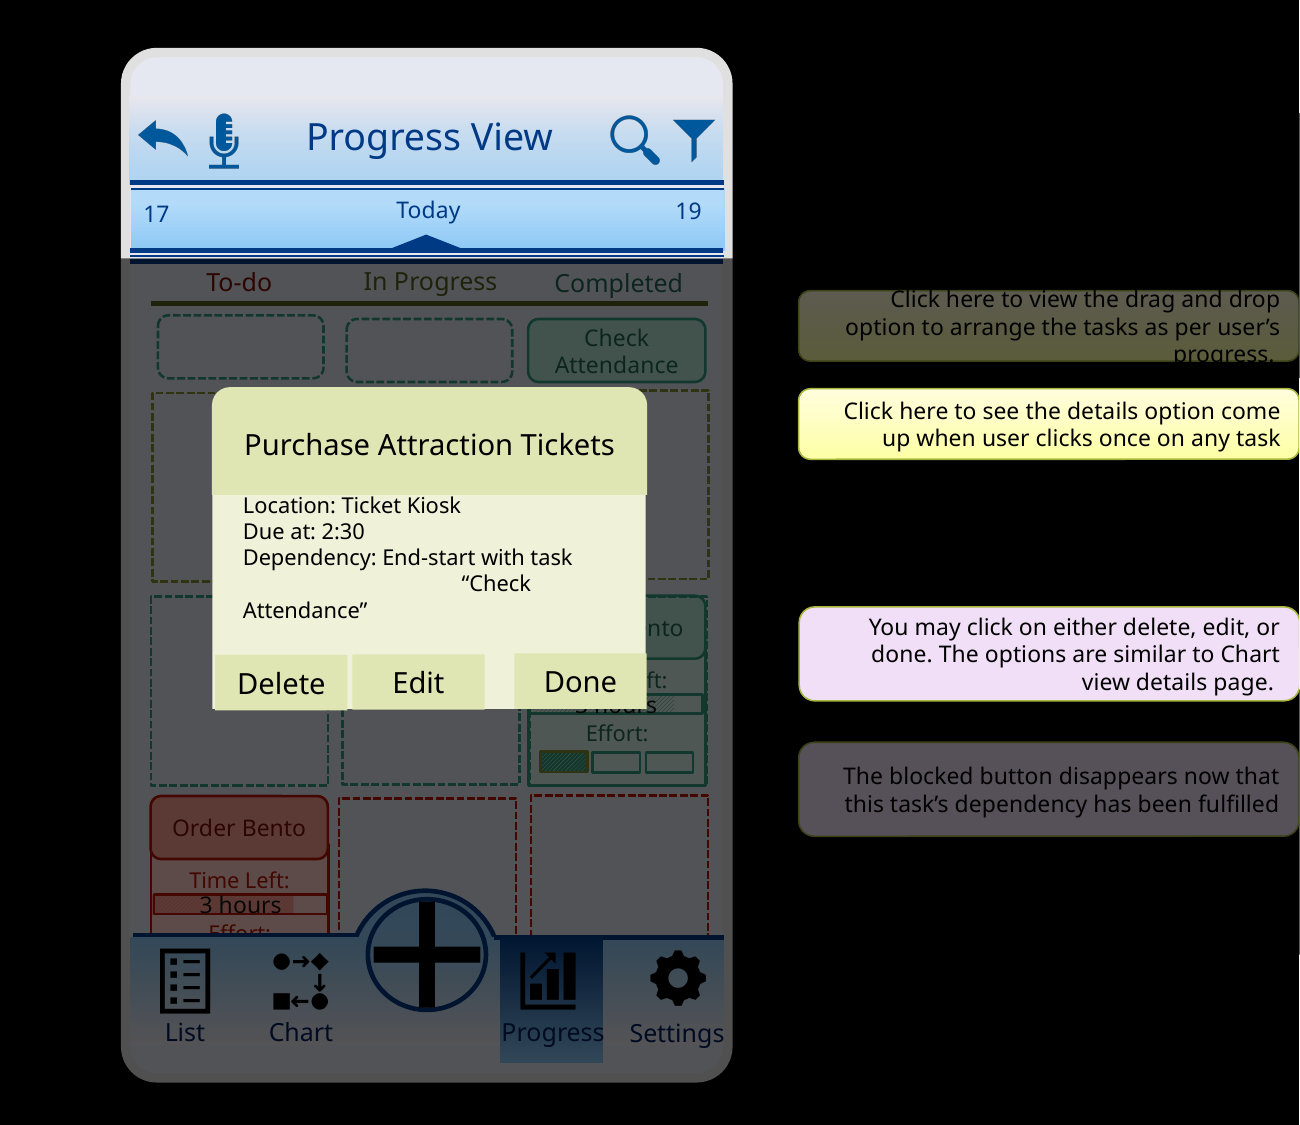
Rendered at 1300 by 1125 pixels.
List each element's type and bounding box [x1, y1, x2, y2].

picture [605, 109, 724, 171]
text_box [128, 112, 1300, 380]
picture [508, 942, 587, 1020]
text_box [797, 387, 1300, 461]
picture [133, 108, 254, 171]
picture [639, 939, 717, 1017]
picture [146, 942, 224, 1020]
picture [262, 942, 340, 1020]
text_box [128, 95, 724, 186]
text_box [81, 256, 764, 1108]
text_box [776, 606, 1300, 956]
picture [363, 890, 491, 1019]
